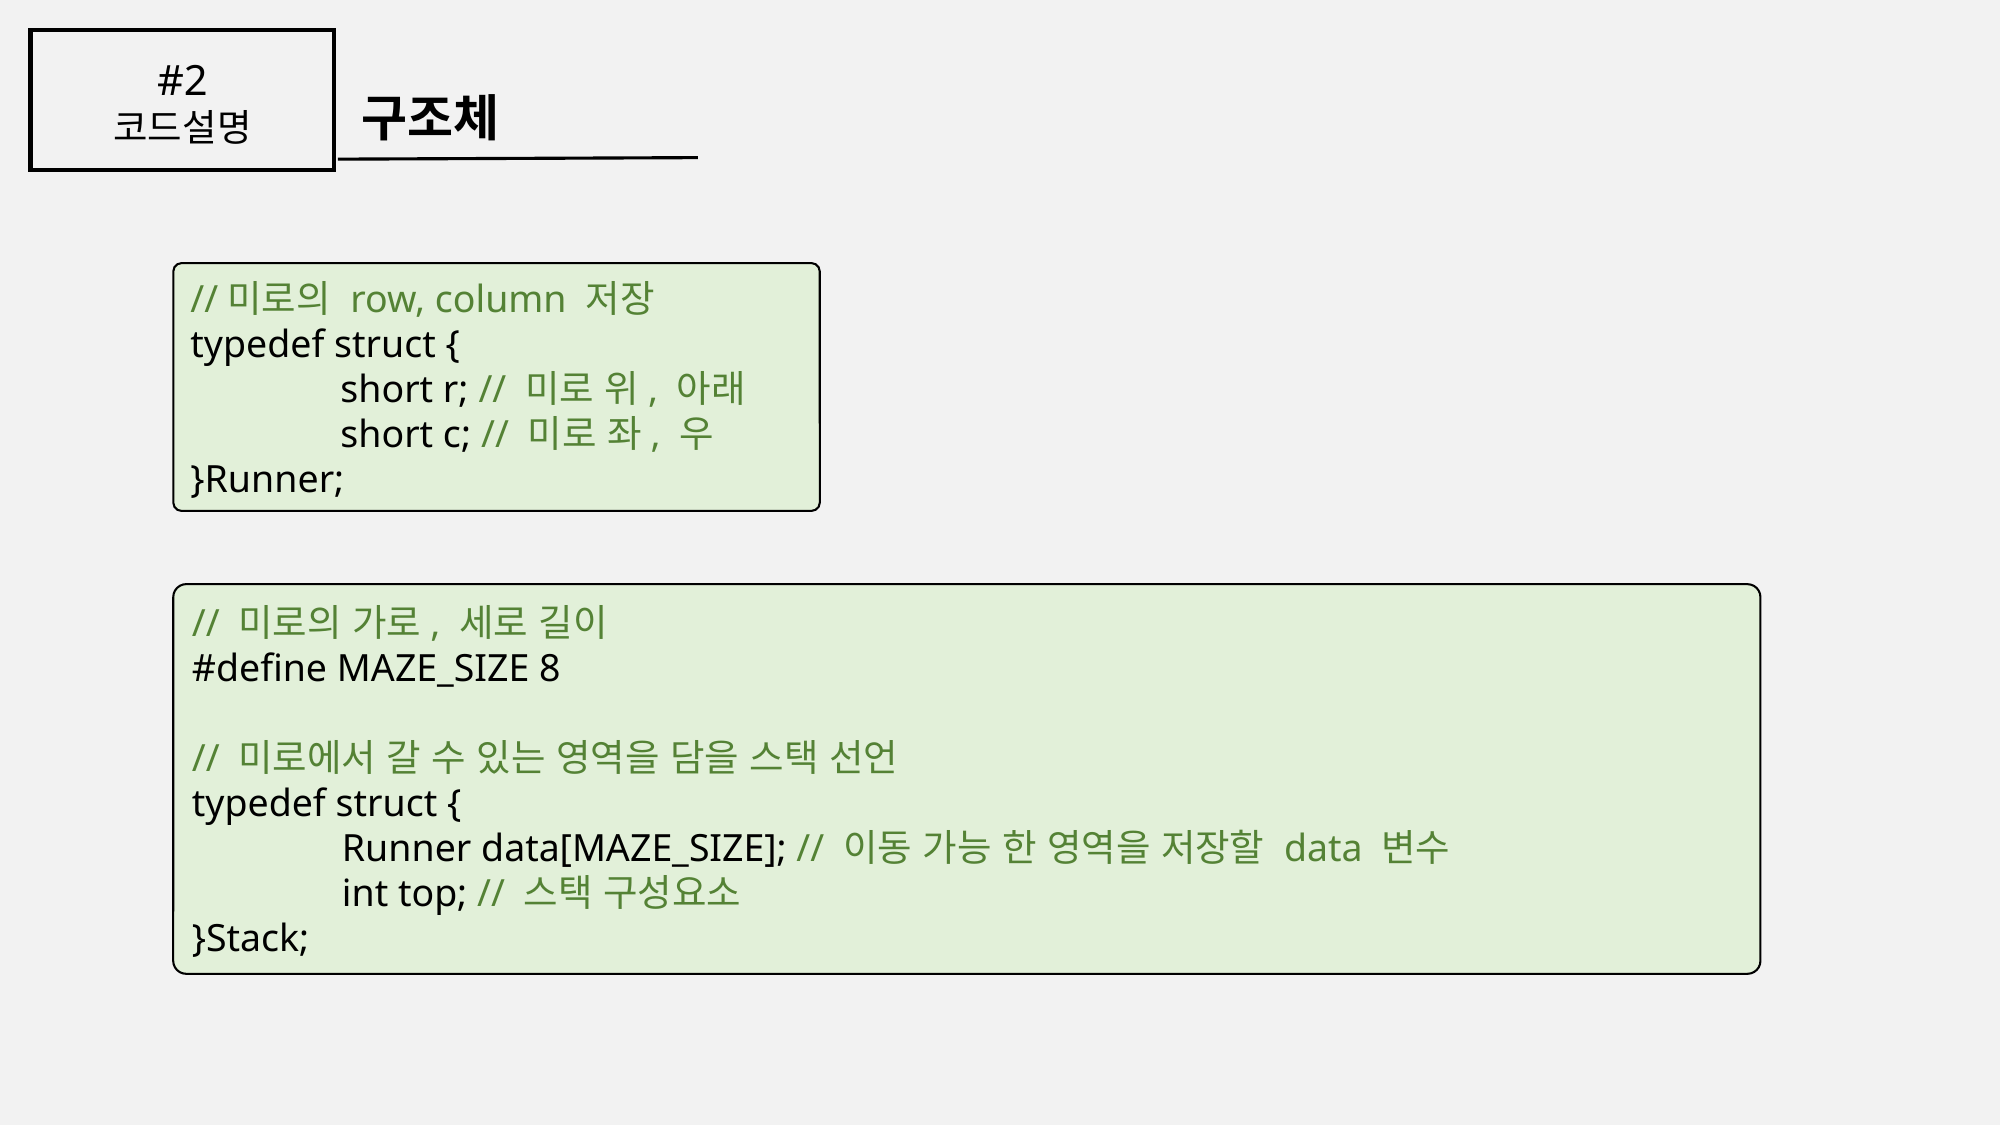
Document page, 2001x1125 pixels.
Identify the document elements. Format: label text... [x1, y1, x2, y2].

text_box // 미로의 가로, 세로 길이 #define MAZE_SIZE 8 // 미로에서 갈 수 있는 영역을 담을 스택 선언 typedef struct { Runner data[MAZE_SIZE]; // 이동 가능 한 영역을 저장할 data 변수 int top; // 스택 구성요소 }Stack; [172, 583, 1762, 975]
text_box 구조체 [346, 79, 841, 154]
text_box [30, 29, 335, 171]
text_box //미로의 row, column 저장 typedef struct { short r; // 미로 위, 아래 short c; // 미로 좌, 우 }Runner; [172, 262, 821, 512]
